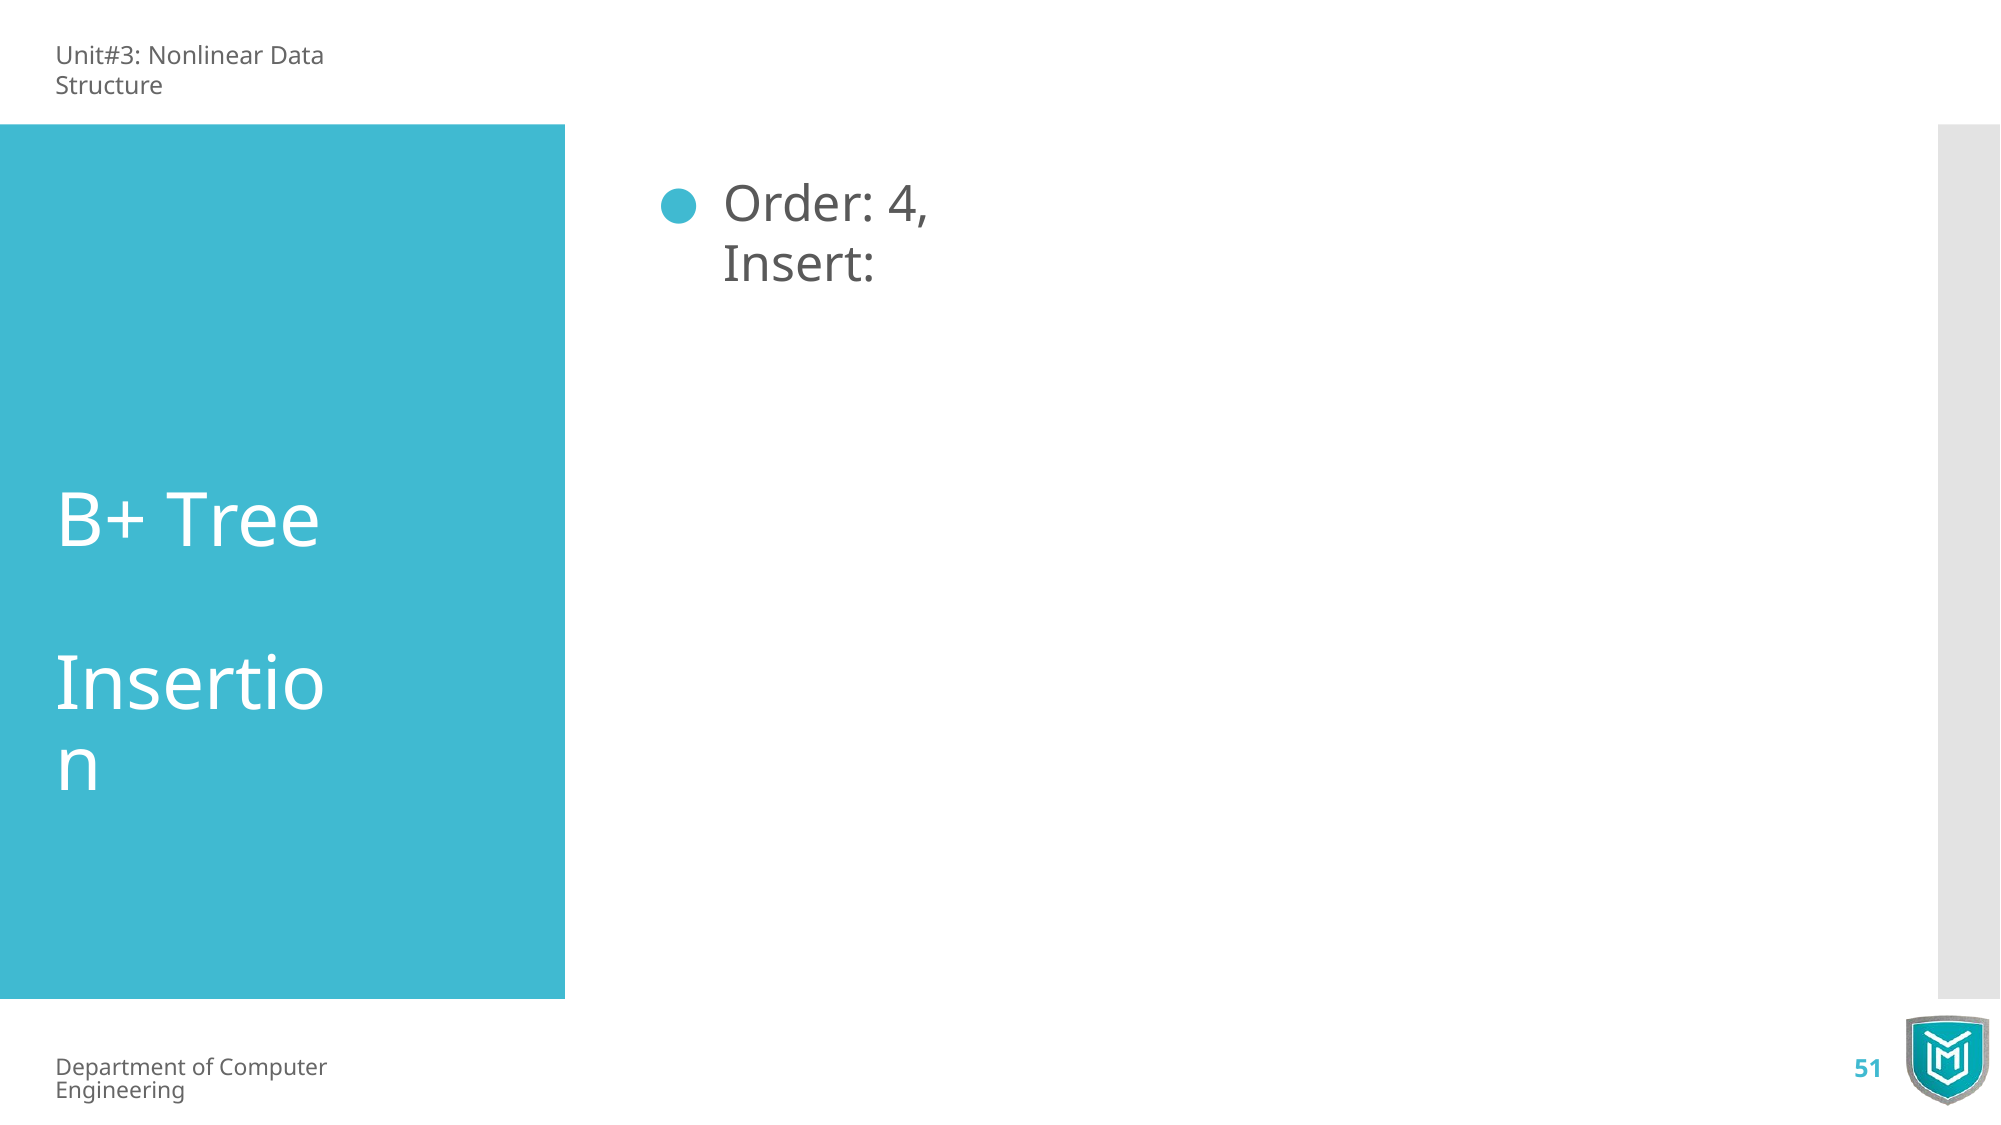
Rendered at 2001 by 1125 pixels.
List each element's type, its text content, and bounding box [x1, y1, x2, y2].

text_box Unit#3: Nonlinear Data Structure [53, 37, 399, 100]
slide_number 51 [1848, 1061, 1888, 1125]
text_box Order: 4, Insert: [656, 168, 1051, 291]
text_box B+ Tree Insertion [53, 468, 331, 806]
footer Department of Computer Engineering [53, 1056, 428, 1125]
picture [1896, 995, 2000, 1125]
